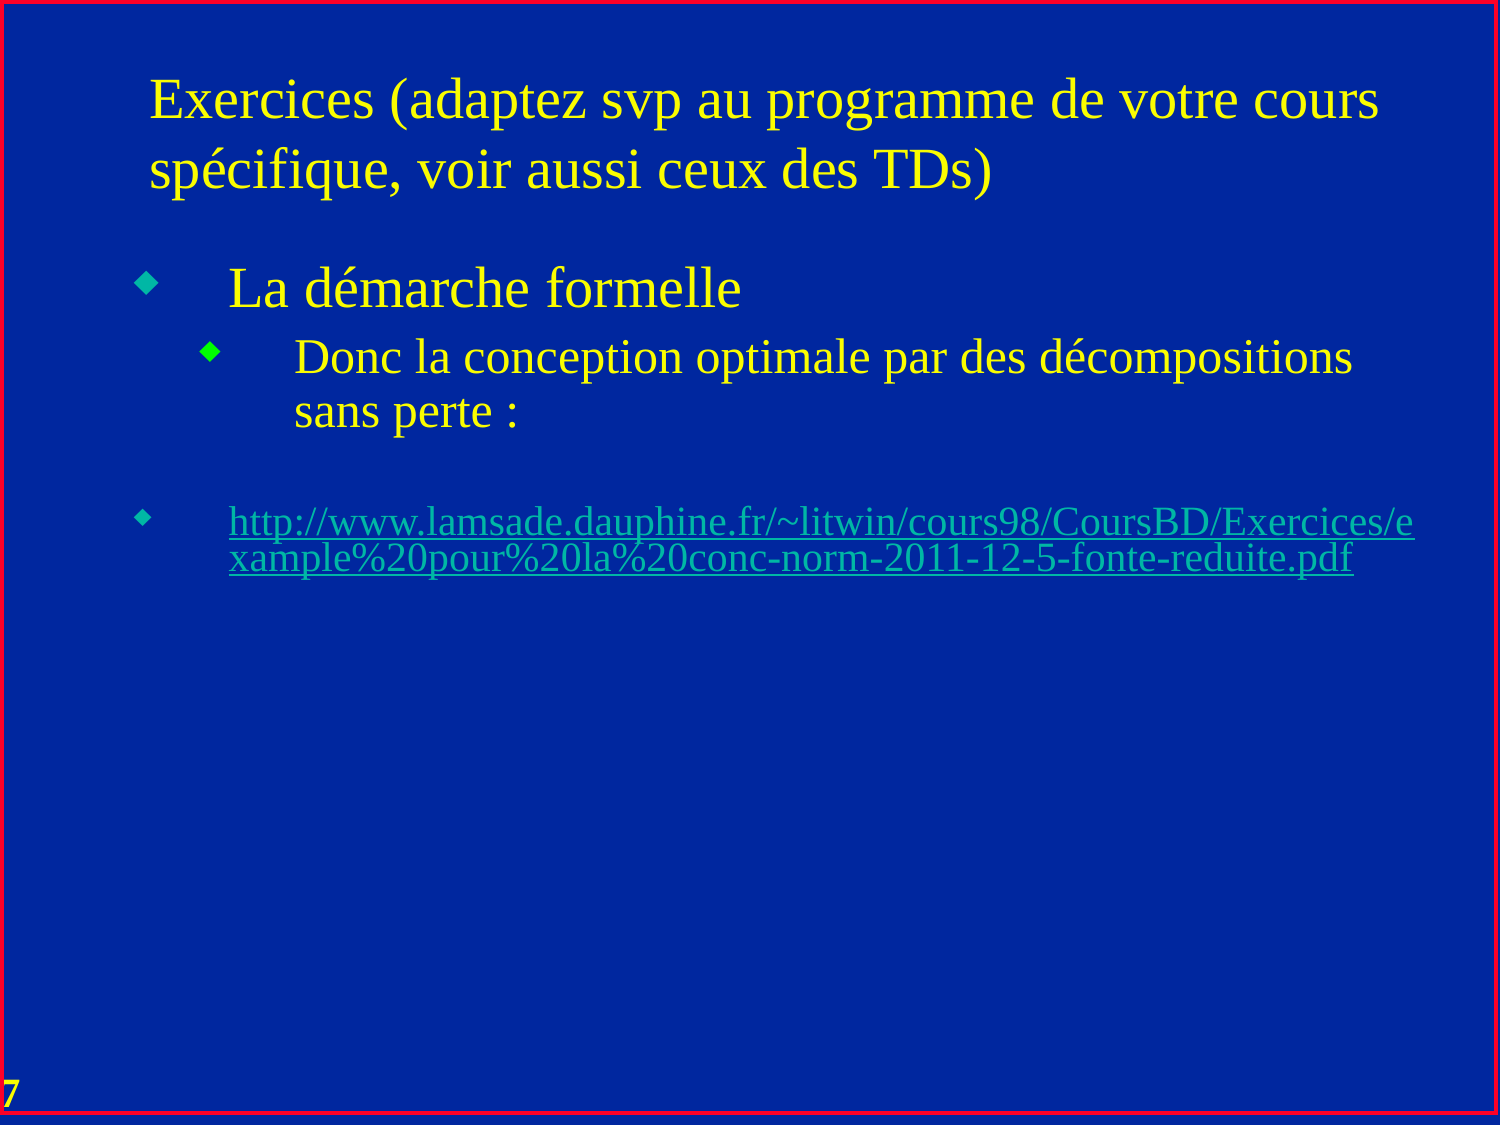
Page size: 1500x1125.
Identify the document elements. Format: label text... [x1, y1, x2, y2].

title Exercices (adaptez svp au programme de votre cours spécifique, voir aussi ceux des TDs) [133, 36, 1456, 225]
list La démarche formelle Donc la conception optimale par des décompositions sans perte : http://www.lamsade.dauphine.fr/~litwin/cours98/CoursBD/Exercices/example%20pour%20la%20conc-norm-2011-12-5-fonte-reduite.pdf [118, 249, 1449, 1102]
